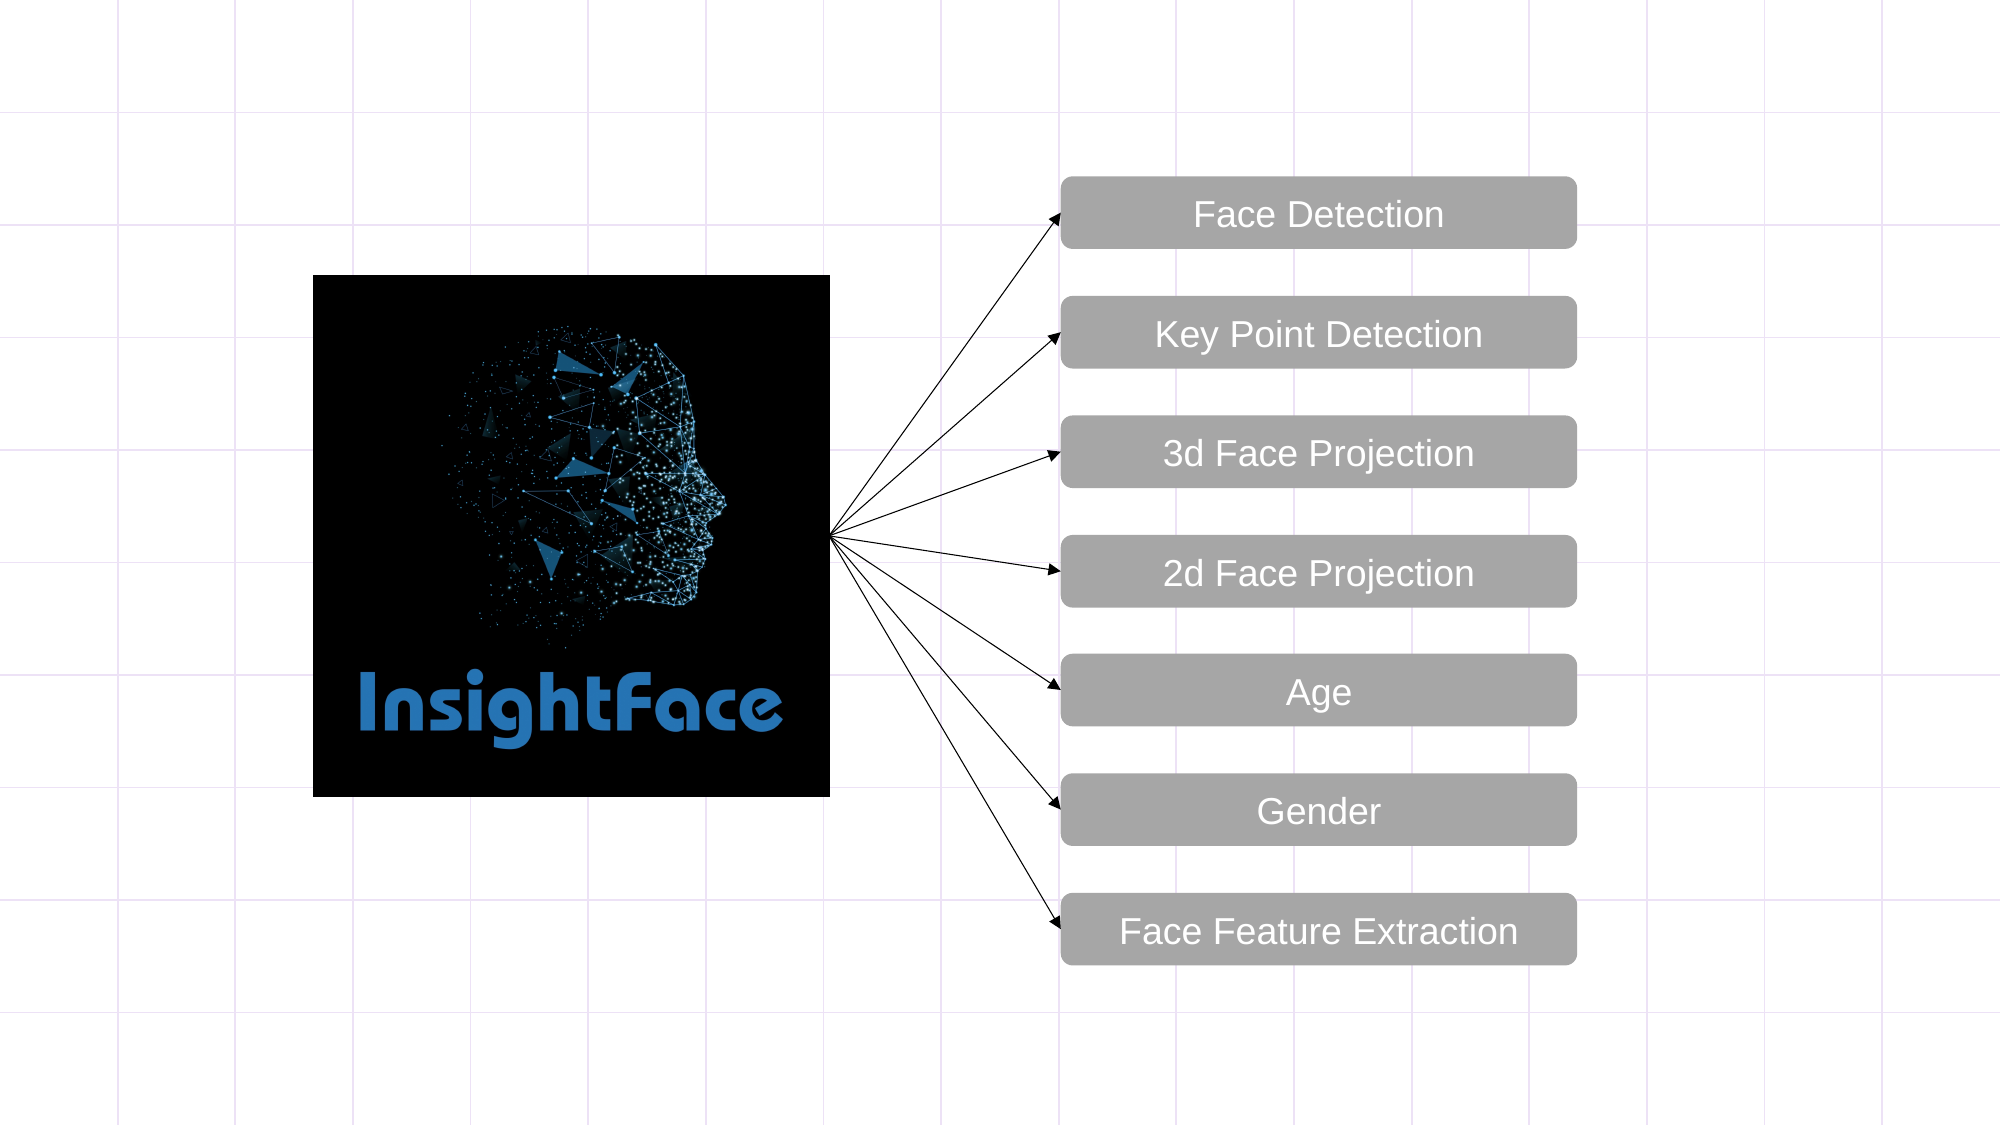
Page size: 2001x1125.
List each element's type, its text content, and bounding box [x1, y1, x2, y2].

text_box 2d Face Projection [1061, 533, 1579, 609]
text_box 3d Face Projection [1061, 414, 1579, 490]
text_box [828, 332, 1061, 451]
text_box Face Detection [1059, 175, 1579, 251]
text_box Face Feature Extraction [1059, 891, 1579, 967]
text_box Gender [1061, 772, 1579, 847]
text_box Age [1061, 652, 1579, 728]
picture [312, 275, 828, 797]
text_box Key Point Detection [1061, 294, 1579, 370]
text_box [828, 451, 1061, 535]
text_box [828, 535, 1061, 930]
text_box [828, 212, 1061, 332]
